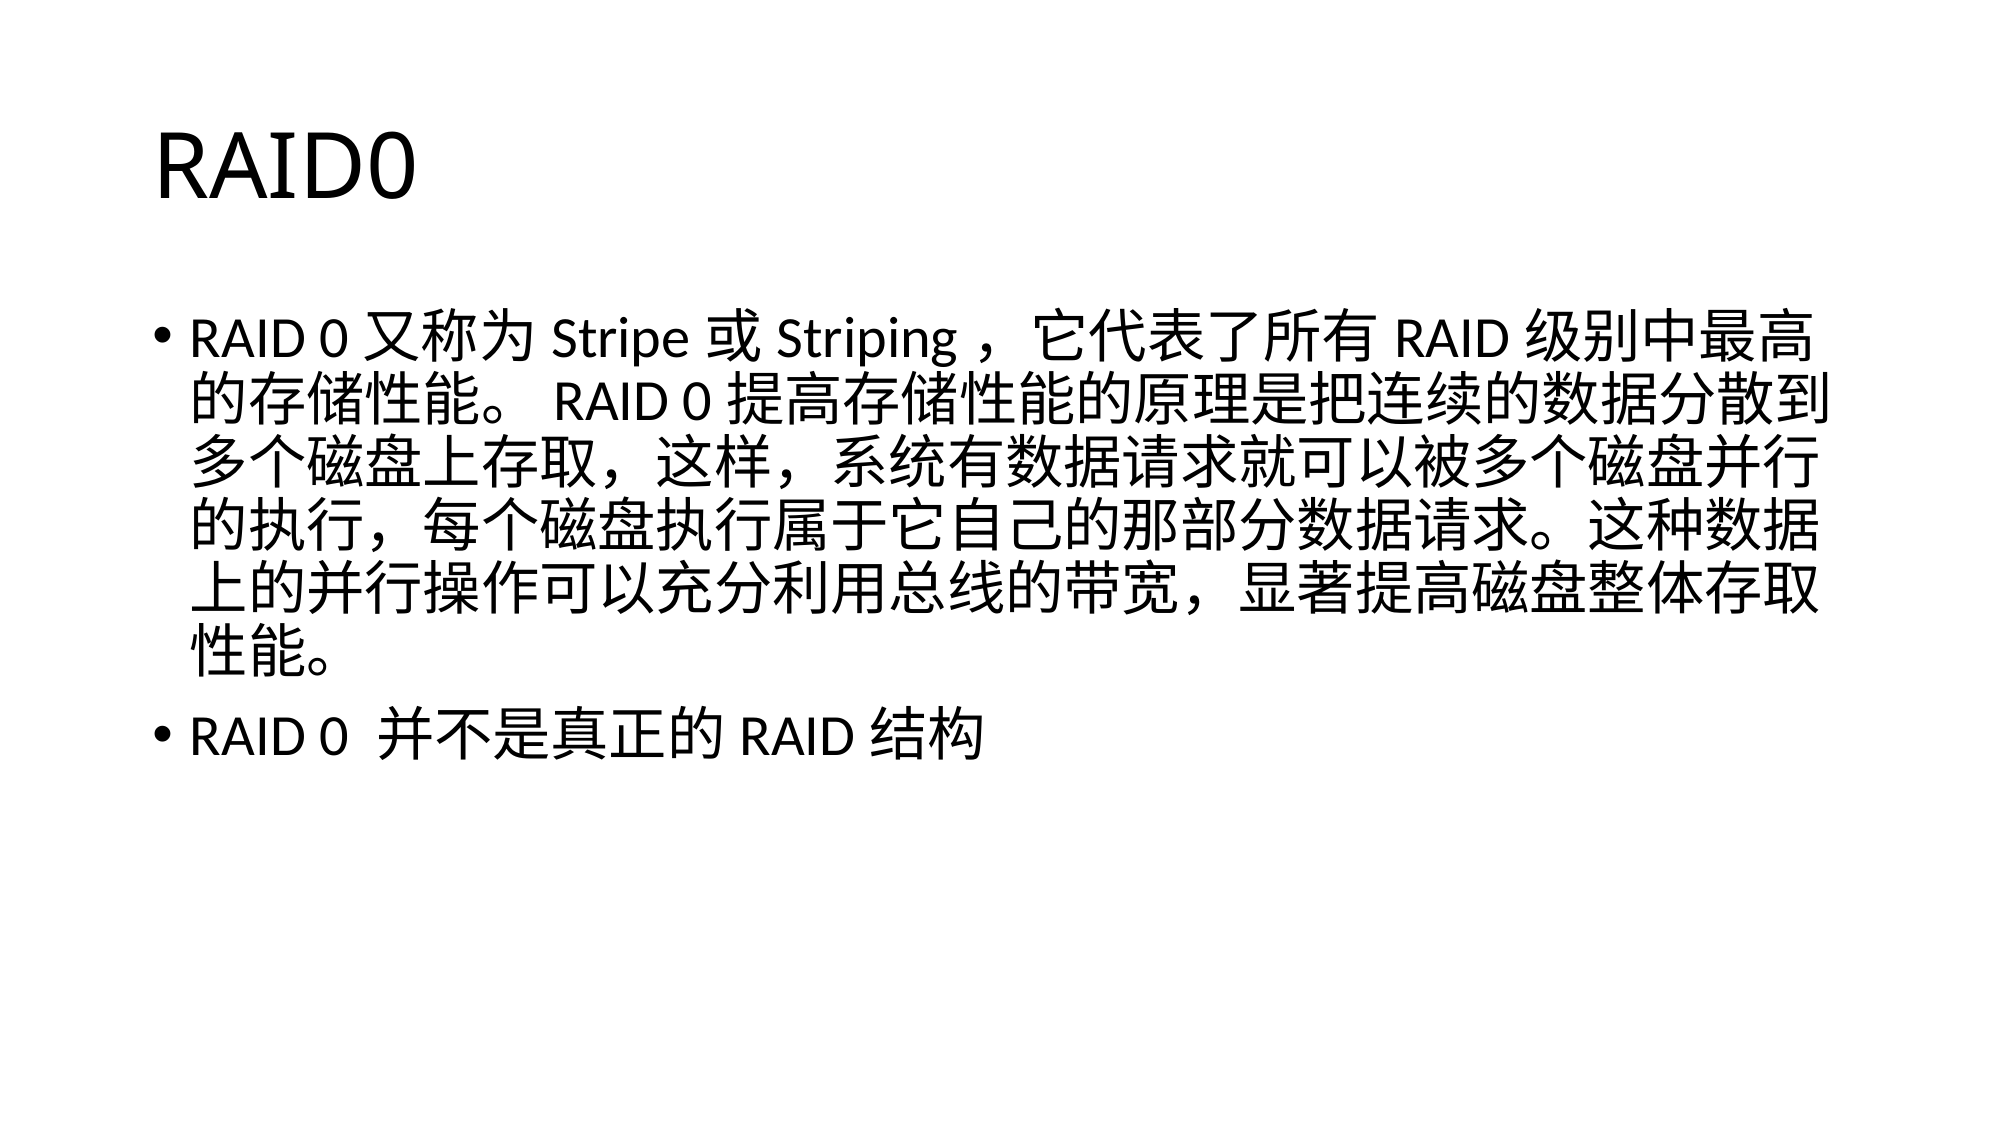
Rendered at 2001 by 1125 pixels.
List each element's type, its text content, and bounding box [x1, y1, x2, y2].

title RAID0 [137, 59, 1863, 278]
list RAID 0又称为Stripe或Striping，它代表了所有RAID级别中最高的存储性能。RAID 0提高存储性能的原理是把连续的数据分散到多个磁盘上存取，这样，系统有数据请求就可以被多个磁盘并行的执行，每个磁盘执行属于它自己的那部分数据请求。这种数据上的并行操作可以充分利用总线的带宽，显著提高磁盘整体存取性能。 RAID 0 并不是真正的RAID结构 [137, 299, 1863, 1014]
